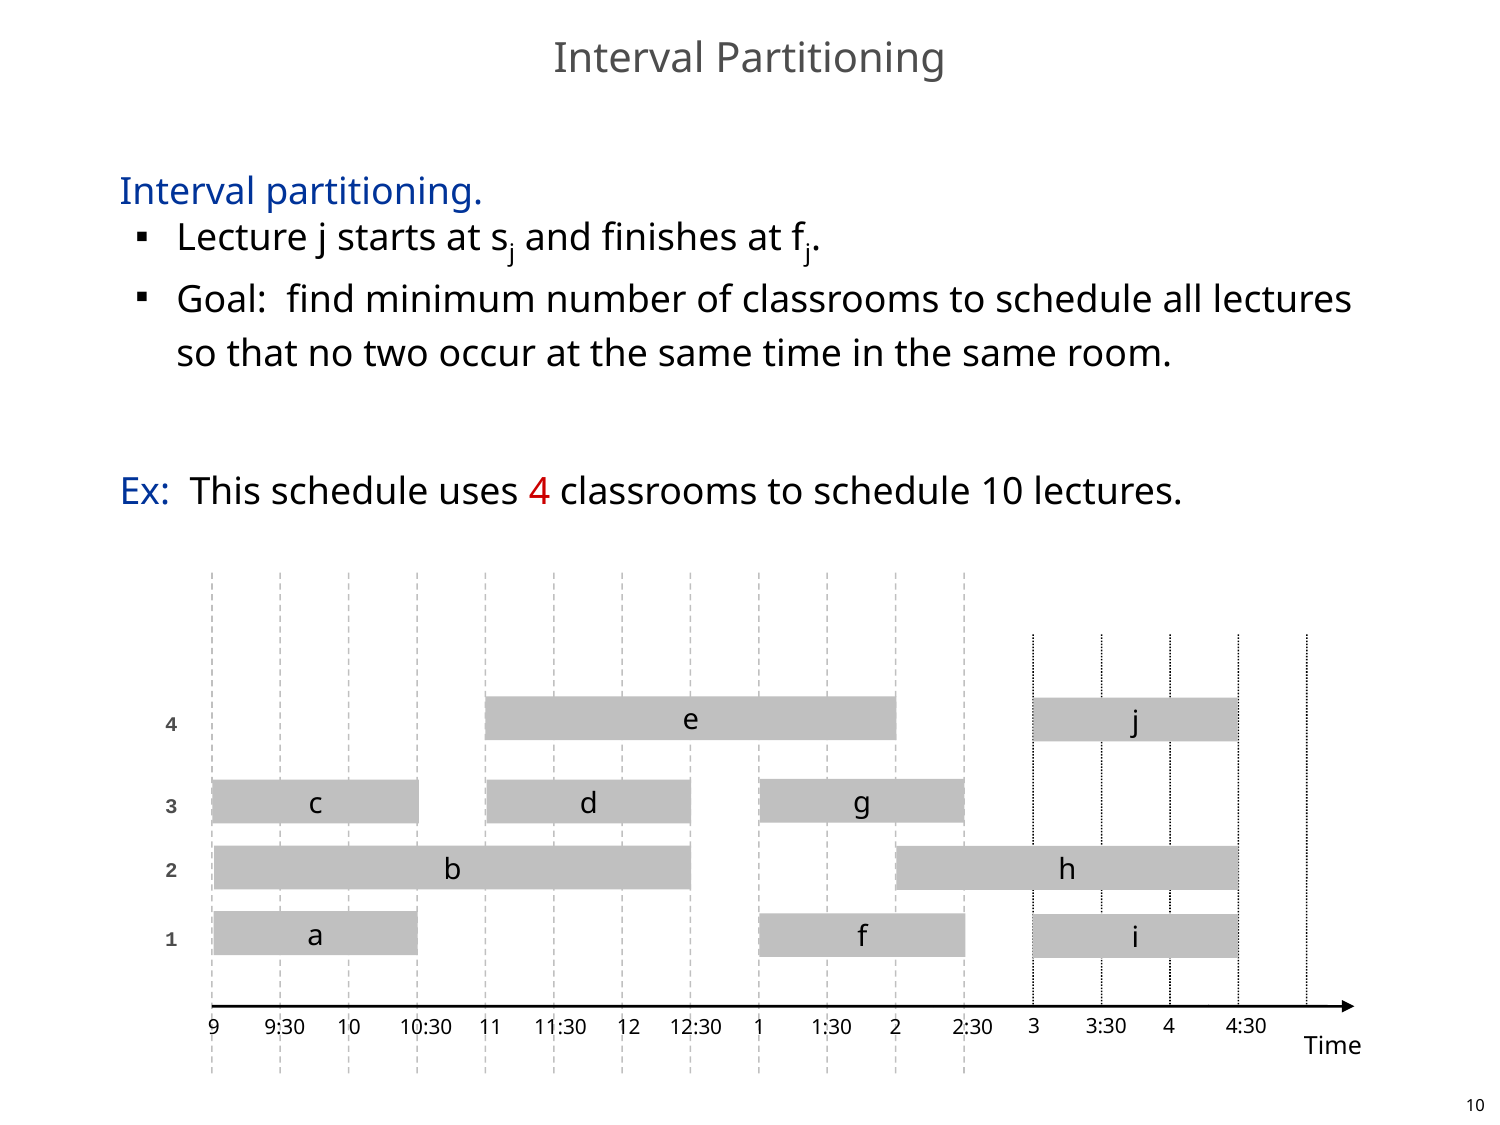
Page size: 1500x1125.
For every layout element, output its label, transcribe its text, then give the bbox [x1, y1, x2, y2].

text_box 10 [321, 1016, 376, 1047]
text_box 3 [1013, 1005, 1056, 1046]
text_box 1:30 [795, 1016, 867, 1047]
text_box j [1033, 697, 1238, 742]
text_box 2 [149, 849, 193, 890]
text_box Time [1288, 1021, 1397, 1067]
text_box 11:30 [519, 1016, 601, 1047]
text_box i [1032, 914, 1239, 958]
text_box 9 [192, 1006, 235, 1047]
text_box 12 [601, 1016, 654, 1047]
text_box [211, 635, 965, 1007]
text_box [553, 1047, 779, 1060]
title Interval Partitioning [0, 24, 1500, 100]
text_box 4 [1148, 1005, 1191, 1046]
text_box 1 [149, 918, 193, 959]
text_box 4:30 [1210, 1005, 1282, 1046]
text_box 3:30 [1070, 1005, 1142, 1046]
slide_number 10 [1187, 1087, 1500, 1125]
text_box 12:30 [654, 1016, 738, 1047]
text_box 1 [738, 1016, 781, 1047]
list Interval partitioning. Lecture j starts at sj and finishes at fj. Goal: find minimum number of classrooms to schedule all lectures so that no two occur at the same time in the same room. Ex: This schedule uses 4 classrooms to schedule 10 lectures. [104, 149, 1392, 1038]
text_box 9:30 [249, 1016, 321, 1047]
text_box 3 [149, 784, 193, 825]
text_box [1282, 1000, 1355, 1013]
text_box 4 [149, 703, 193, 744]
text_box h [969, 845, 1239, 890]
text_box 2 [874, 1016, 917, 1047]
text_box 2:30 [937, 1006, 1009, 1047]
text_box 11 [463, 1016, 518, 1047]
text_box 10:30 [384, 1016, 463, 1047]
